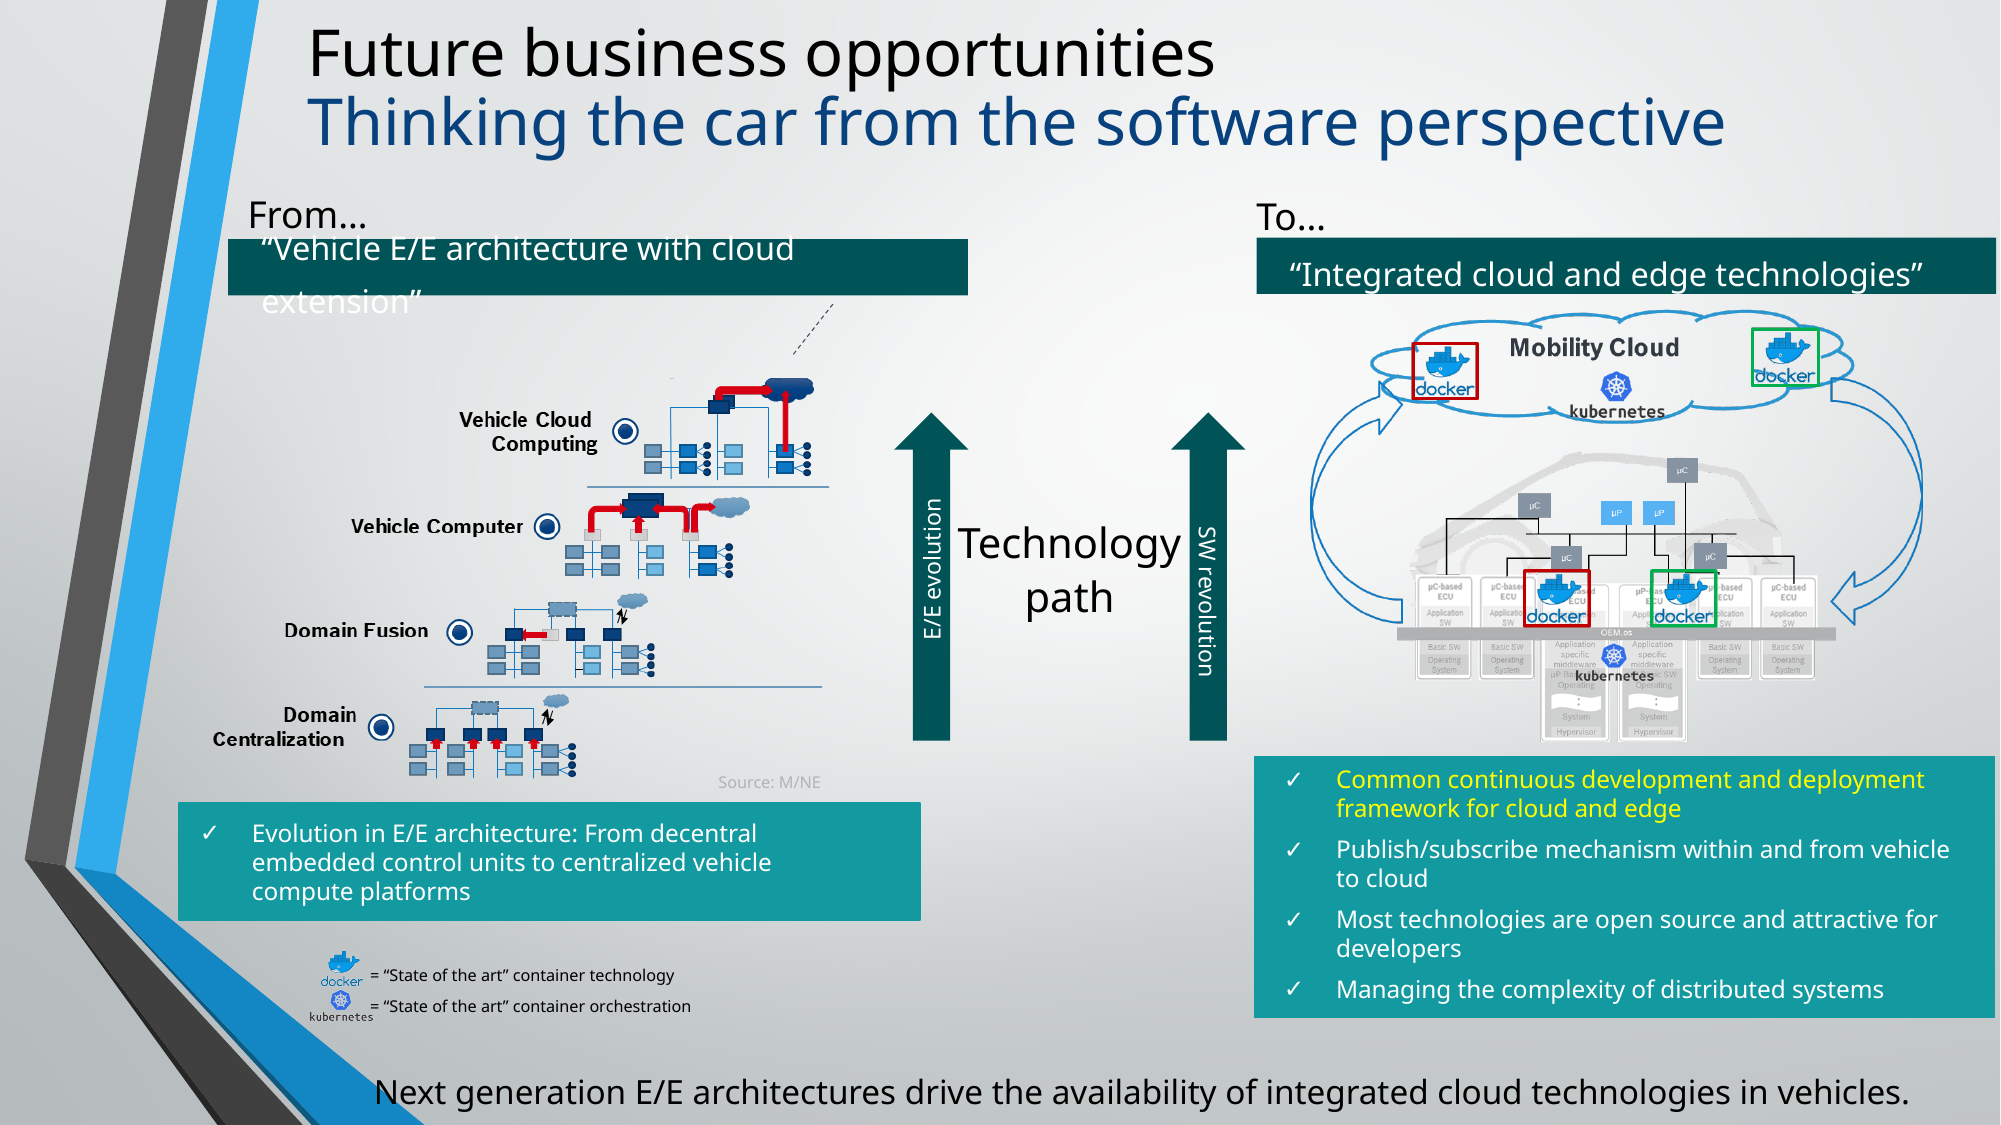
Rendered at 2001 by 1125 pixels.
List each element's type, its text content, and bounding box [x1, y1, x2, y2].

text_box Common continuous development and deployment framework for cloud and edge Publish/subscribe mechanism within and from vehicle to cloud Most technologies are open source and attractive for developers Managing the complexity of distributed systems [1283, 764, 1970, 1015]
picture [320, 950, 364, 987]
text_box E/E evolution [894, 412, 969, 741]
text_box [178, 802, 921, 921]
text_box Source: M/NE [835, 738, 844, 773]
picture [309, 988, 373, 1022]
text_box To… [1256, 184, 2000, 240]
text_box [1254, 756, 1995, 1018]
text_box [153, 302, 835, 790]
text_box Evolution in E/E architecture: From decentral embedded control units to centralized vehicle compute platforms [199, 818, 825, 943]
picture [1310, 308, 1923, 742]
text_box Technology path [954, 513, 1185, 659]
text_box “Vehicle E/E architecture with cloud extension” [228, 239, 968, 296]
text_box From… [247, 183, 1070, 238]
text_box Future business opportunities Thinking the car from the software perspective [307, 21, 2000, 93]
slide_number 4 [1895, 1018, 1986, 1028]
text_box = “State of the art” container technology = “State of the art” container orchestration [365, 964, 919, 995]
text_box SW revolution [1171, 412, 1246, 741]
text_box Next generation E/E architectures drive the availability of integrated cloud technologies in vehicles. [116, 1076, 2000, 1125]
text_box “Integrated cloud and edge technologies” [1256, 237, 1997, 294]
